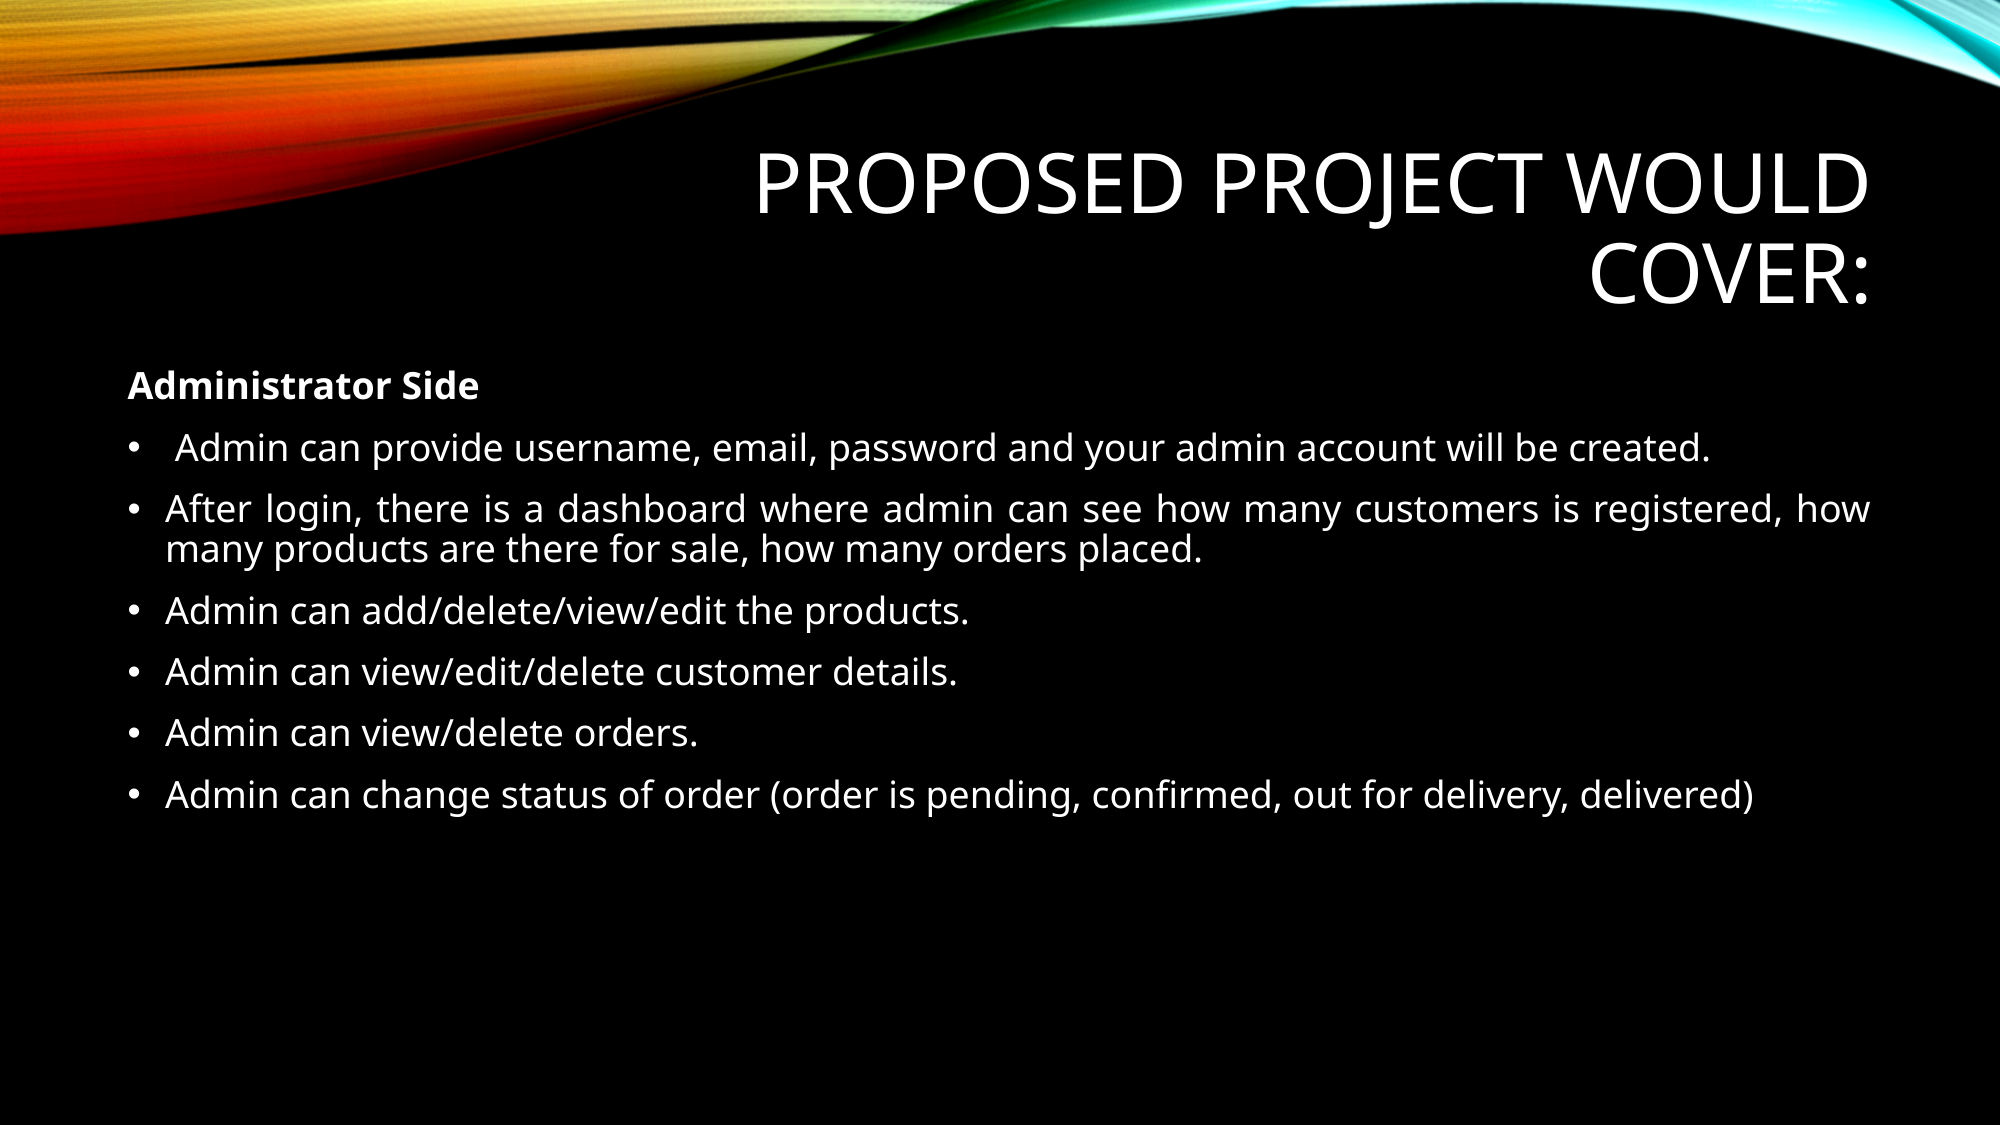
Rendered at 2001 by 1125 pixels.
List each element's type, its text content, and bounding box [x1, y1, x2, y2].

title Proposed project would cover: [474, 125, 1888, 338]
list Administrator Side Admin can provide username, email, password and your admin account will be created. After login, there is a dashboard where admin can see how many customers is registered, how many products are there for sale, how many orders placed. Admin can add/delete/view/edit the products. Admin can view/edit/delete customer details. Admin can view/delete orders. Admin can change status of order (order is pending, confirmed, out for delivery, delivered) [112, 360, 1888, 1021]
picture [0, 0, 2000, 237]
